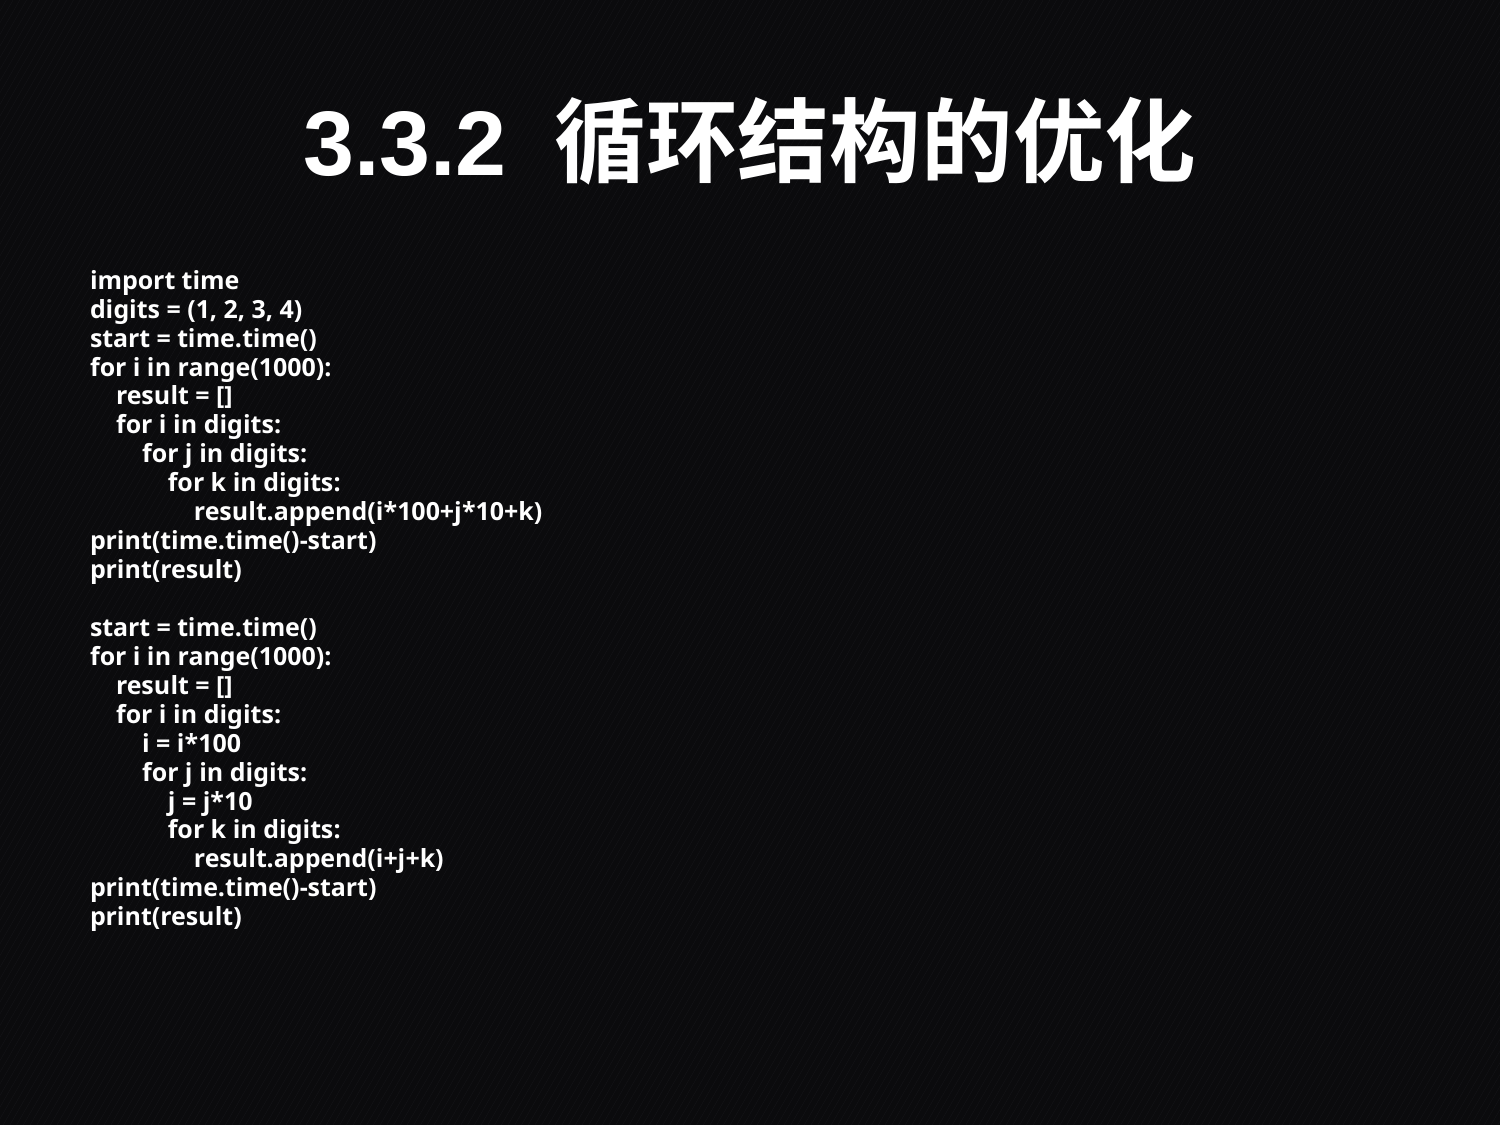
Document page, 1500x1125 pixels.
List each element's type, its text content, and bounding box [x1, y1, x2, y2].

list import time digits = (1, 2, 3, 4) start = time.time() for i in range(1000): result = [] for i in digits: for j in digits: for k in digits: result.append(i*100+j*10+k) print(time.time()-start) print(result) start = time.time() for i in range(1000): result = [] for i in digits: i = i*100 for j in digits: j = j*10 for k in digits: result.append(i+j+k) print(time.time()-start) print(result) [74, 262, 1426, 1024]
title 3.3.2 循环结构的优化 [74, 45, 1426, 233]
